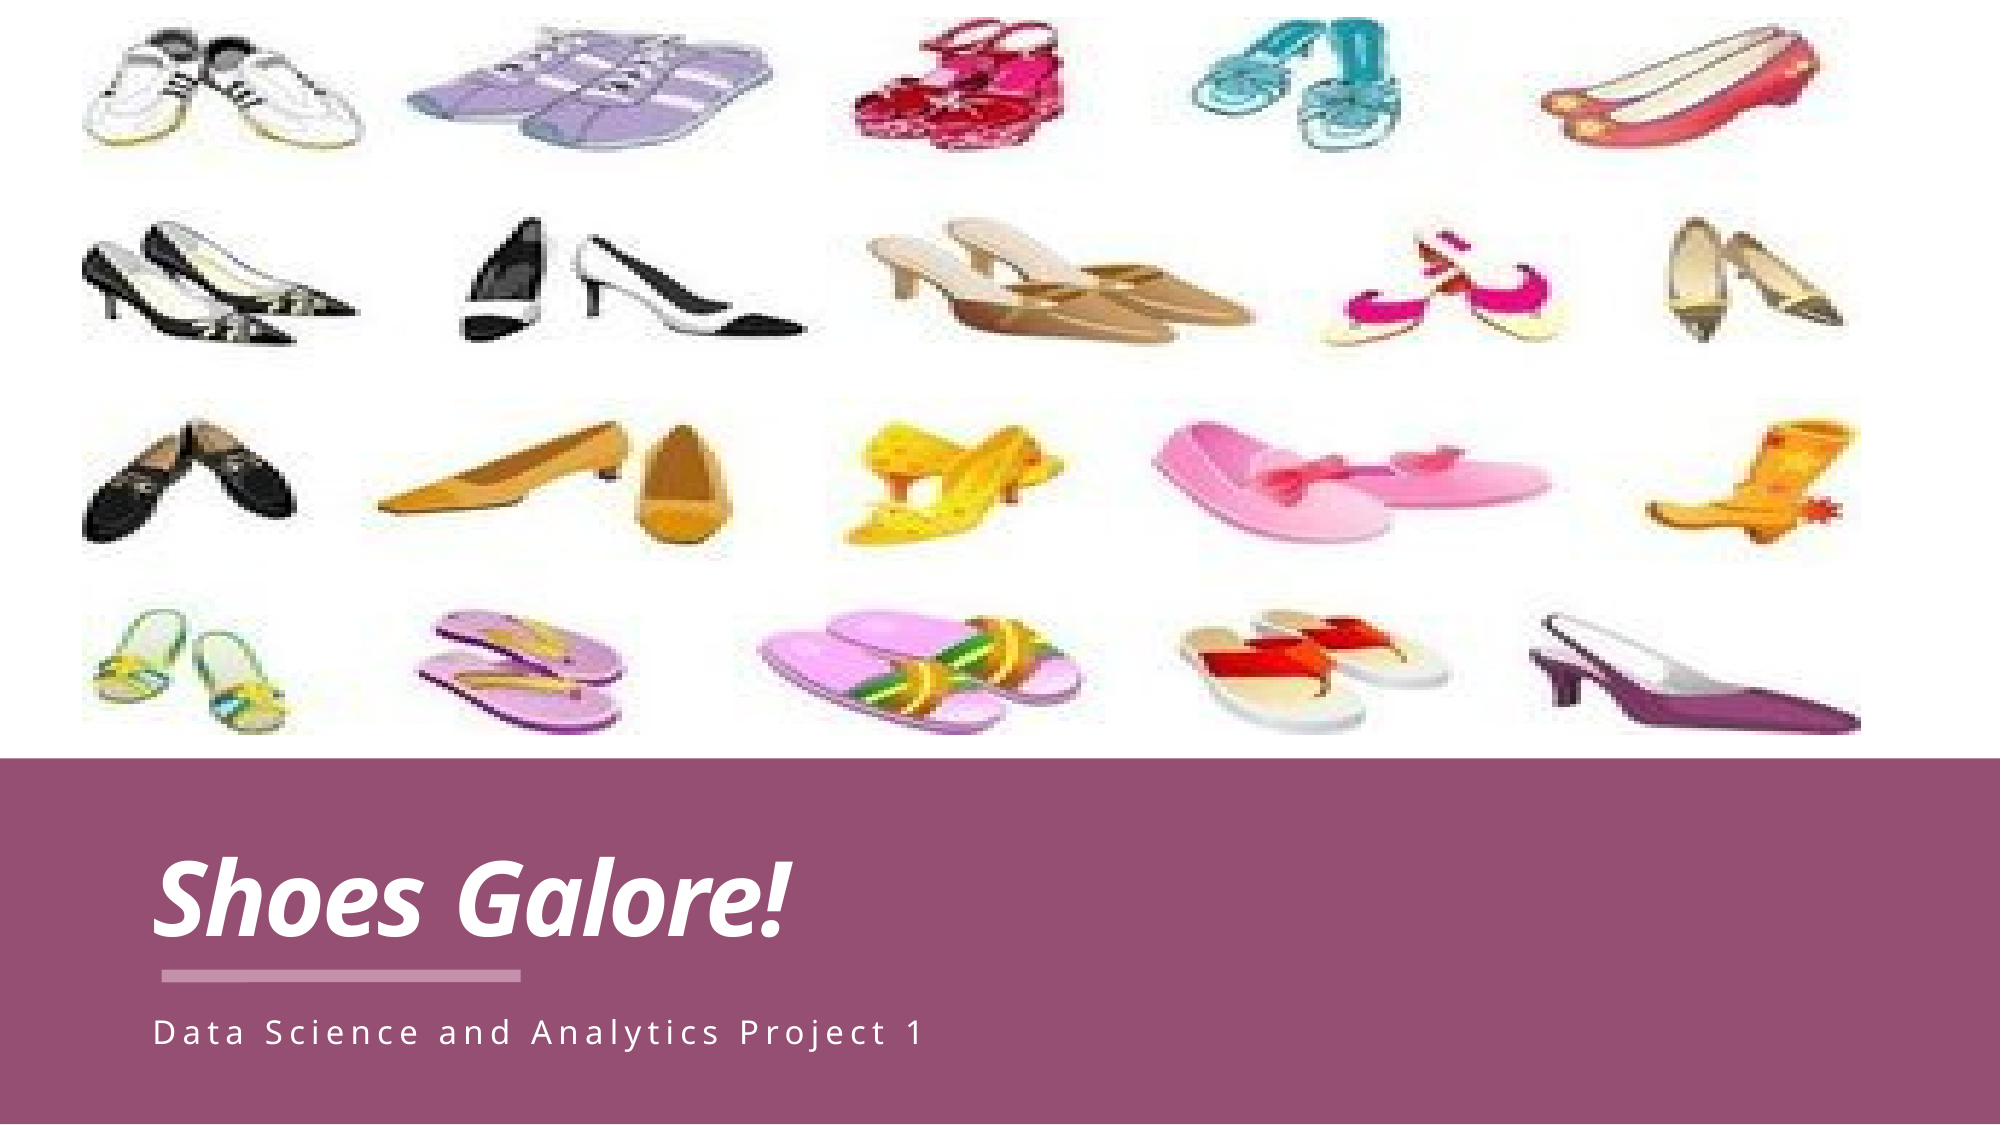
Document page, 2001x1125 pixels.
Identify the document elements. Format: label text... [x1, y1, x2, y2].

list Data Science and Analytics Project 1 [137, 1004, 1709, 1061]
picture [82, 17, 1861, 735]
title Shoes Galore! [137, 826, 1709, 973]
